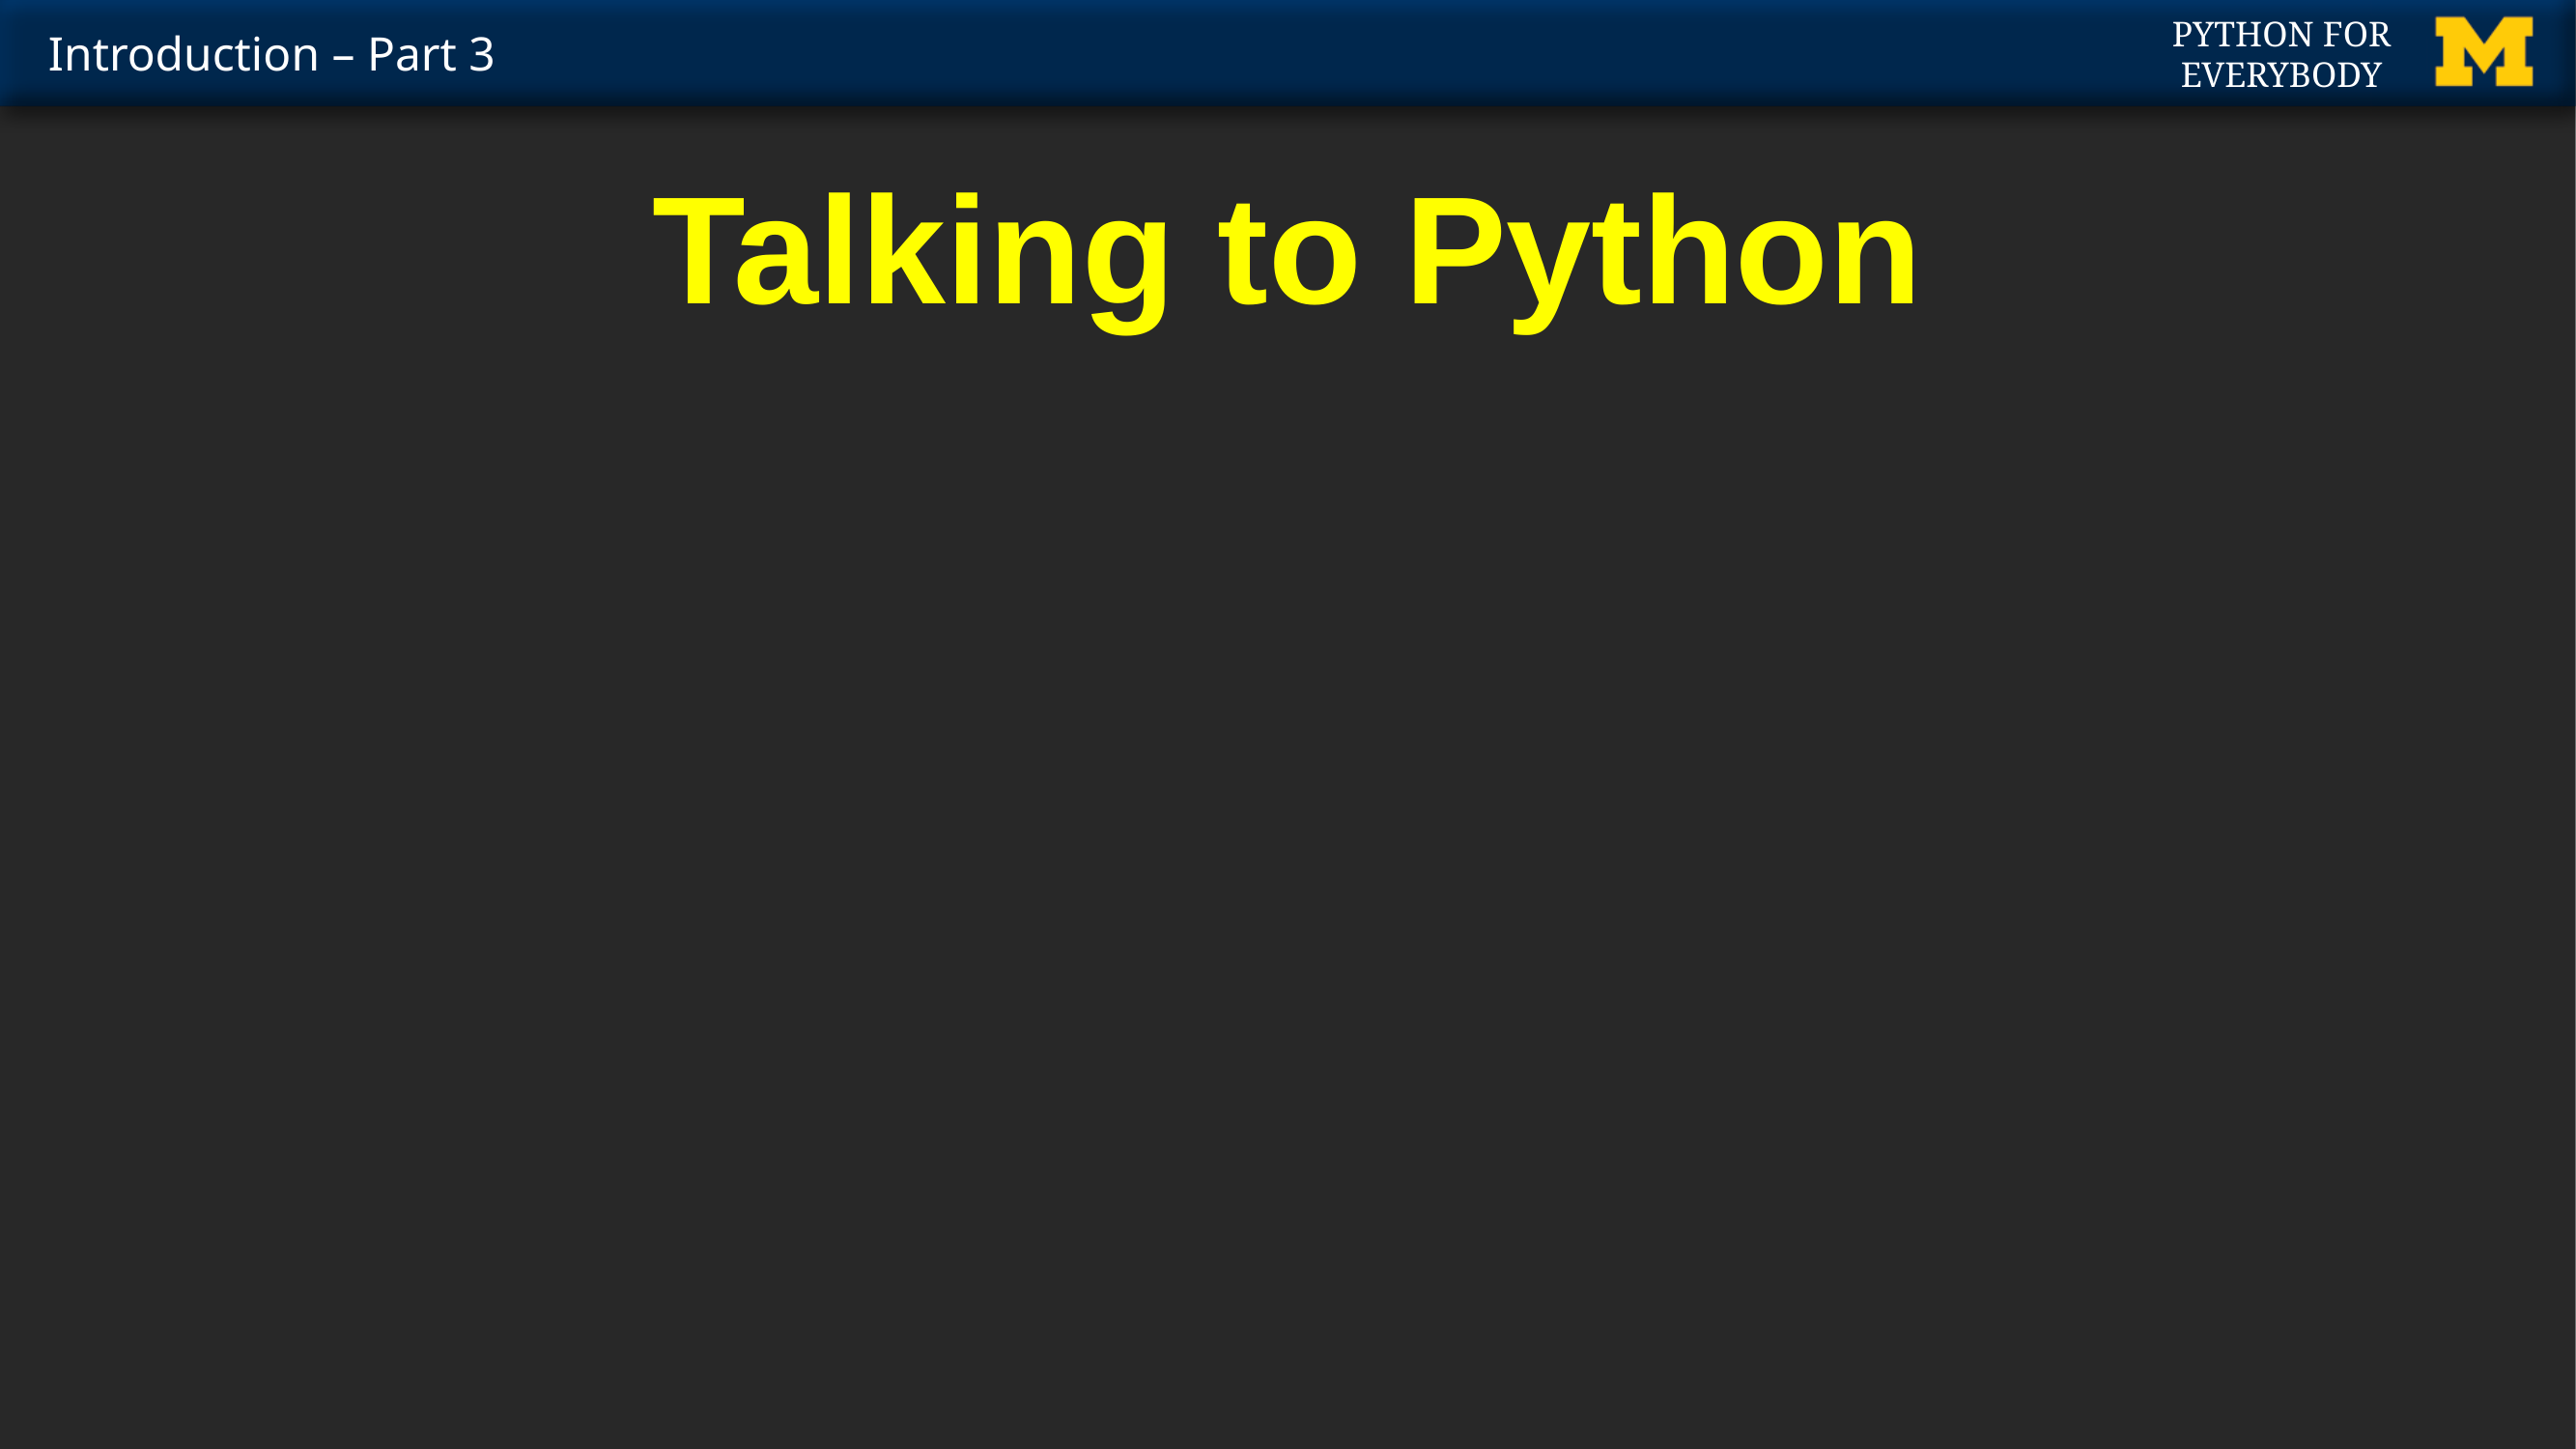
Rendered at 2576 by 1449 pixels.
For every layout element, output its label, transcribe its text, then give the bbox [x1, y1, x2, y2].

title Talking to Python [99, 143, 2476, 342]
picture [0, 0, 2576, 1449]
